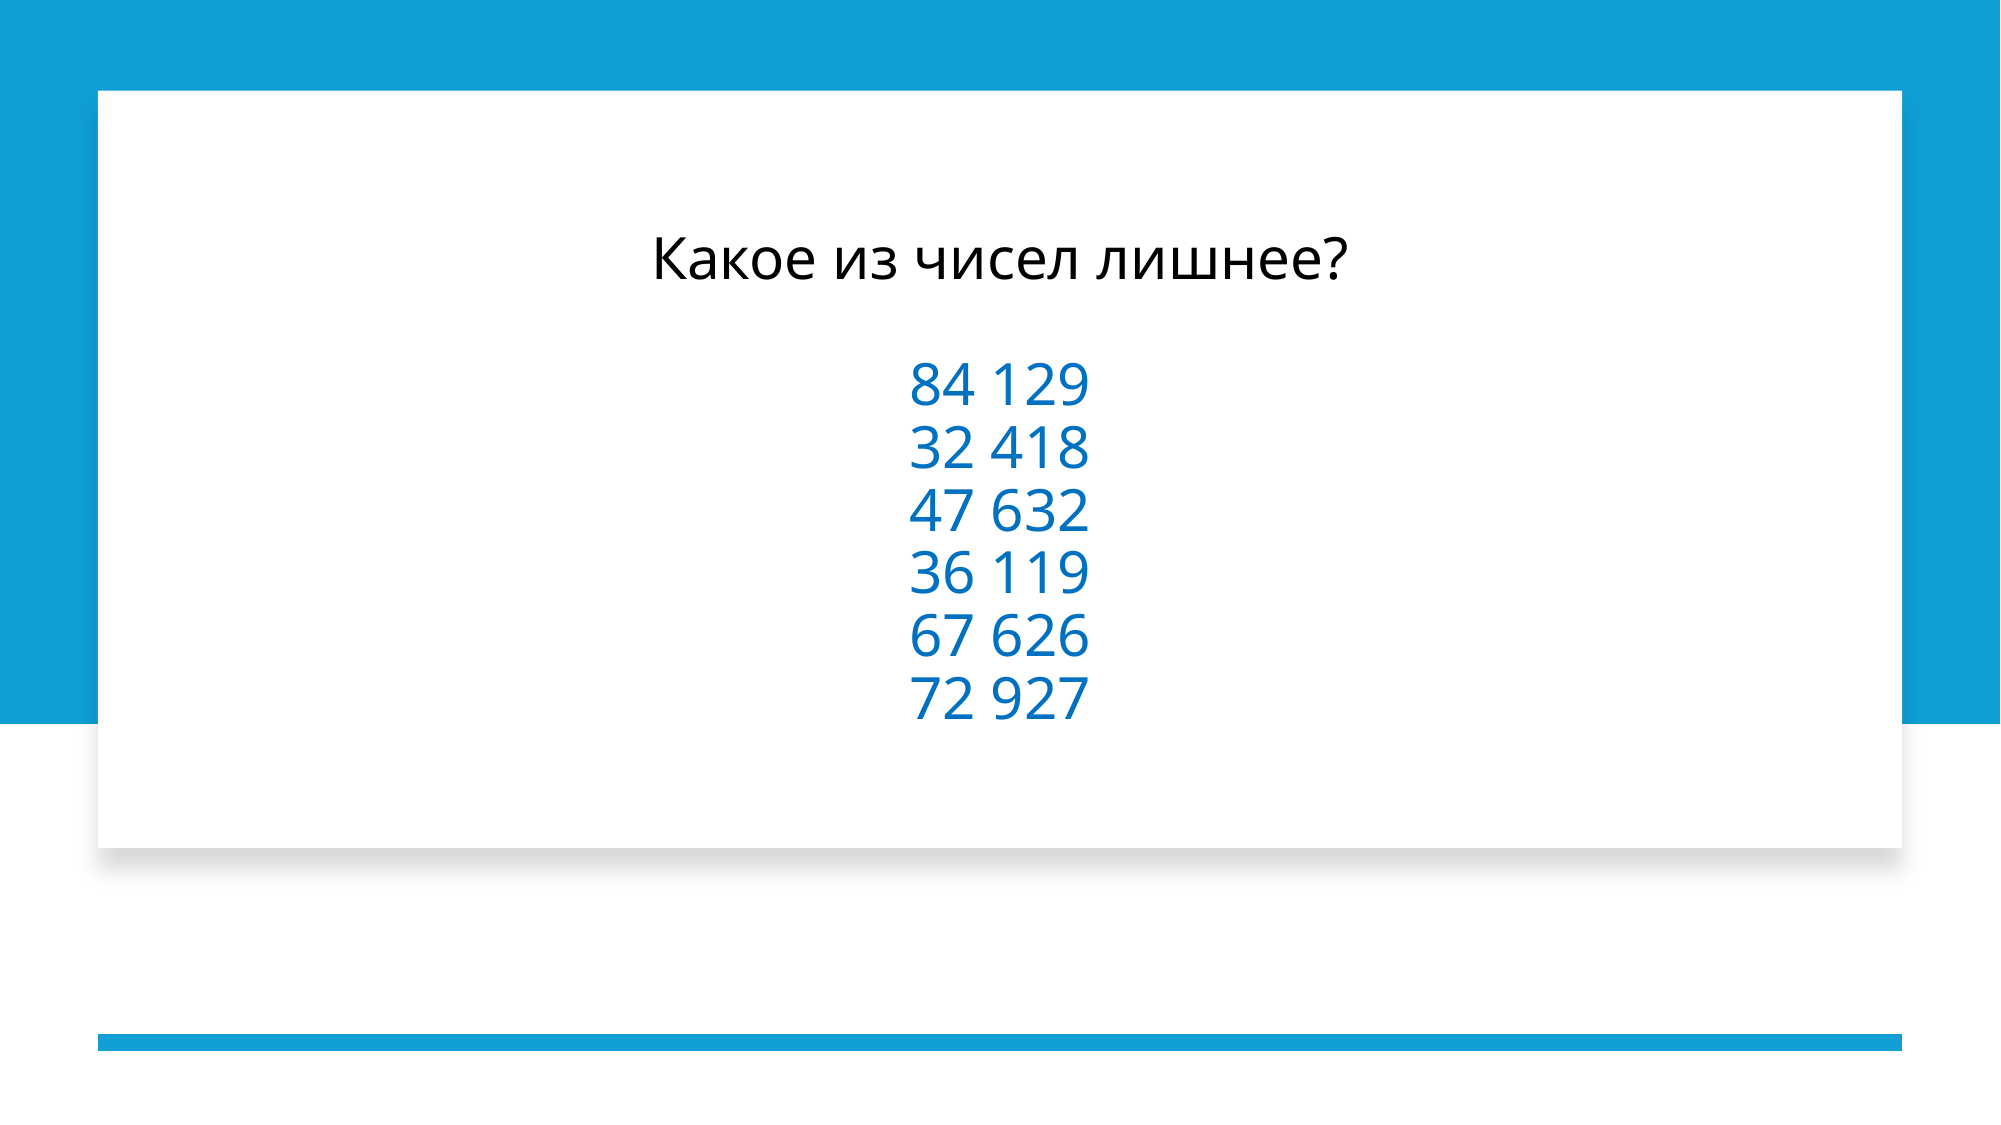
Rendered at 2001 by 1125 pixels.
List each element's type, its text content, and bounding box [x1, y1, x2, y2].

text_box [0, 0, 2000, 725]
text_box [0, 725, 2000, 1125]
title Какое из чисел лишнее? 84 129 32 418 47 632 36 119 67 626 72 927 [249, 212, 1750, 750]
text_box [96, 89, 1904, 850]
